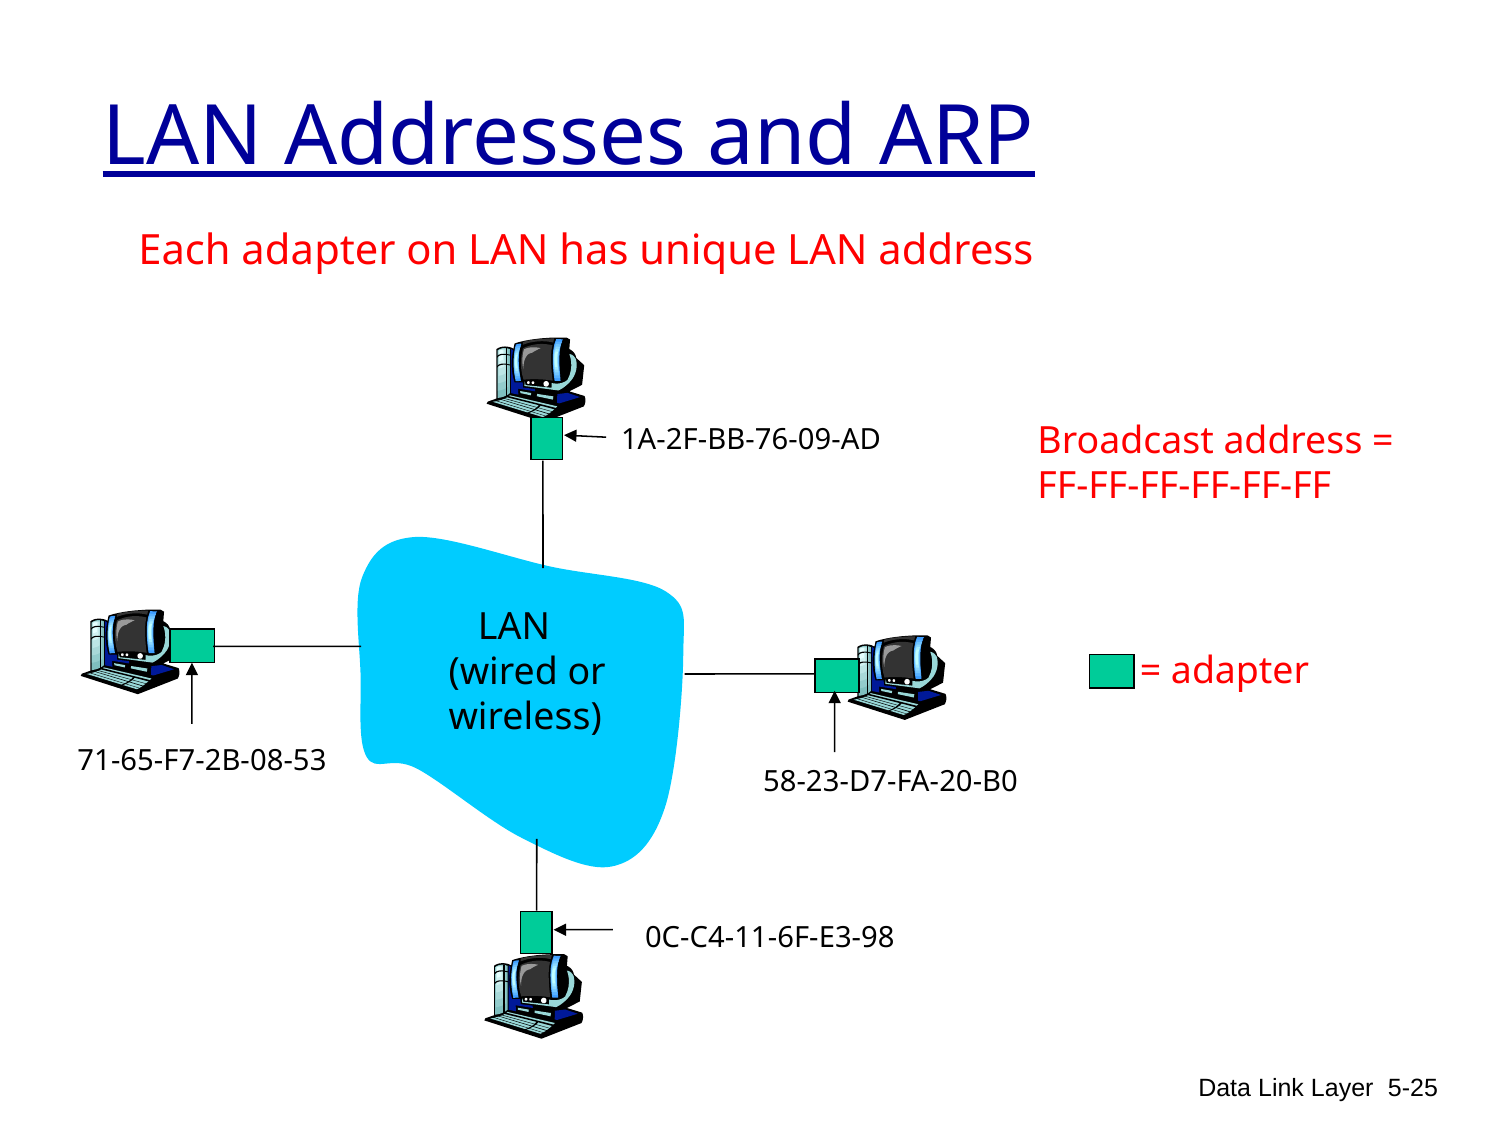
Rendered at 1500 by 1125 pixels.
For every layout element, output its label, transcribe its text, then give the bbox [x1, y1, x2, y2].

text_box 71-65-F7-2B-08-53 [62, 733, 342, 784]
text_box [847, 634, 949, 721]
text_box 0C-C4-11-6F-E3-98 [630, 911, 910, 961]
text_box LAN (wired or wireless) [433, 594, 622, 745]
text_box [187, 629, 215, 663]
text_box [520, 911, 552, 951]
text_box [484, 953, 585, 1039]
text_box [564, 431, 607, 442]
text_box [80, 608, 182, 695]
title LAN Addresses and ARP [87, 37, 1363, 225]
slide_number 5-25 [1342, 1064, 1454, 1125]
text_box Broadcast address = FF-FF-FF-FF-FF-FF [1022, 408, 1409, 514]
text_box [531, 431, 563, 460]
text_box 1A-2F-BB-76-09-AD [606, 412, 897, 463]
text_box Each adapter on LAN has unique LAN address [123, 215, 1049, 281]
footer Data Link Layer [914, 1064, 1342, 1125]
text_box [553, 923, 613, 936]
text_box [187, 662, 199, 724]
text_box [1089, 654, 1124, 688]
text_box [486, 336, 588, 423]
text_box 58-23-D7-FA-20-B0 [748, 754, 1033, 805]
text_box [828, 690, 841, 753]
text_box [815, 659, 842, 693]
text_box [357, 536, 684, 868]
text_box = adapter [1124, 638, 1324, 699]
